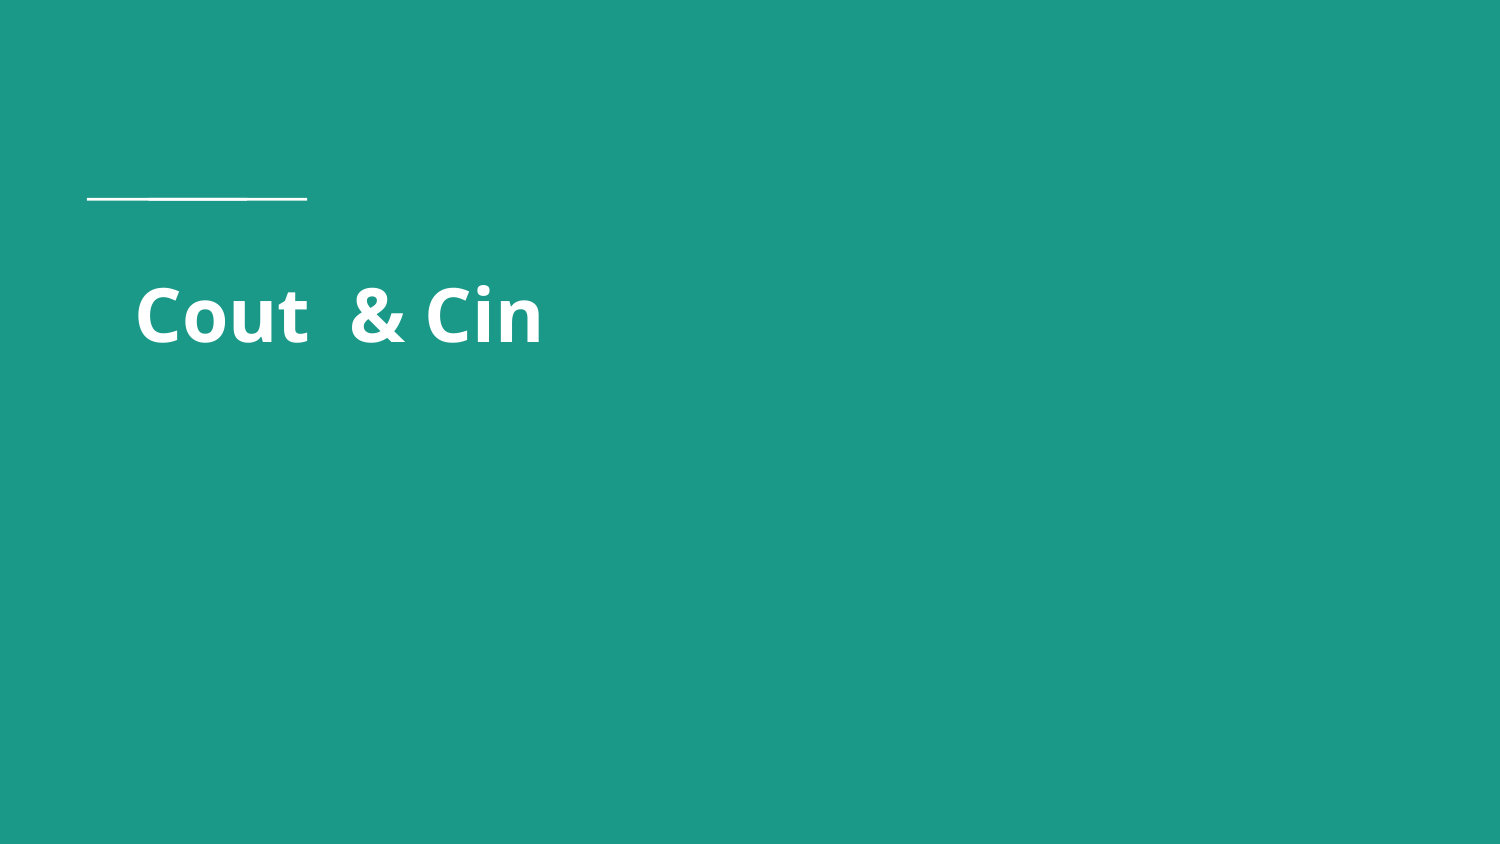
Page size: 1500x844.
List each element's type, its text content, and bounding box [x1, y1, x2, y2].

title Cout & Cin [119, 252, 1381, 503]
